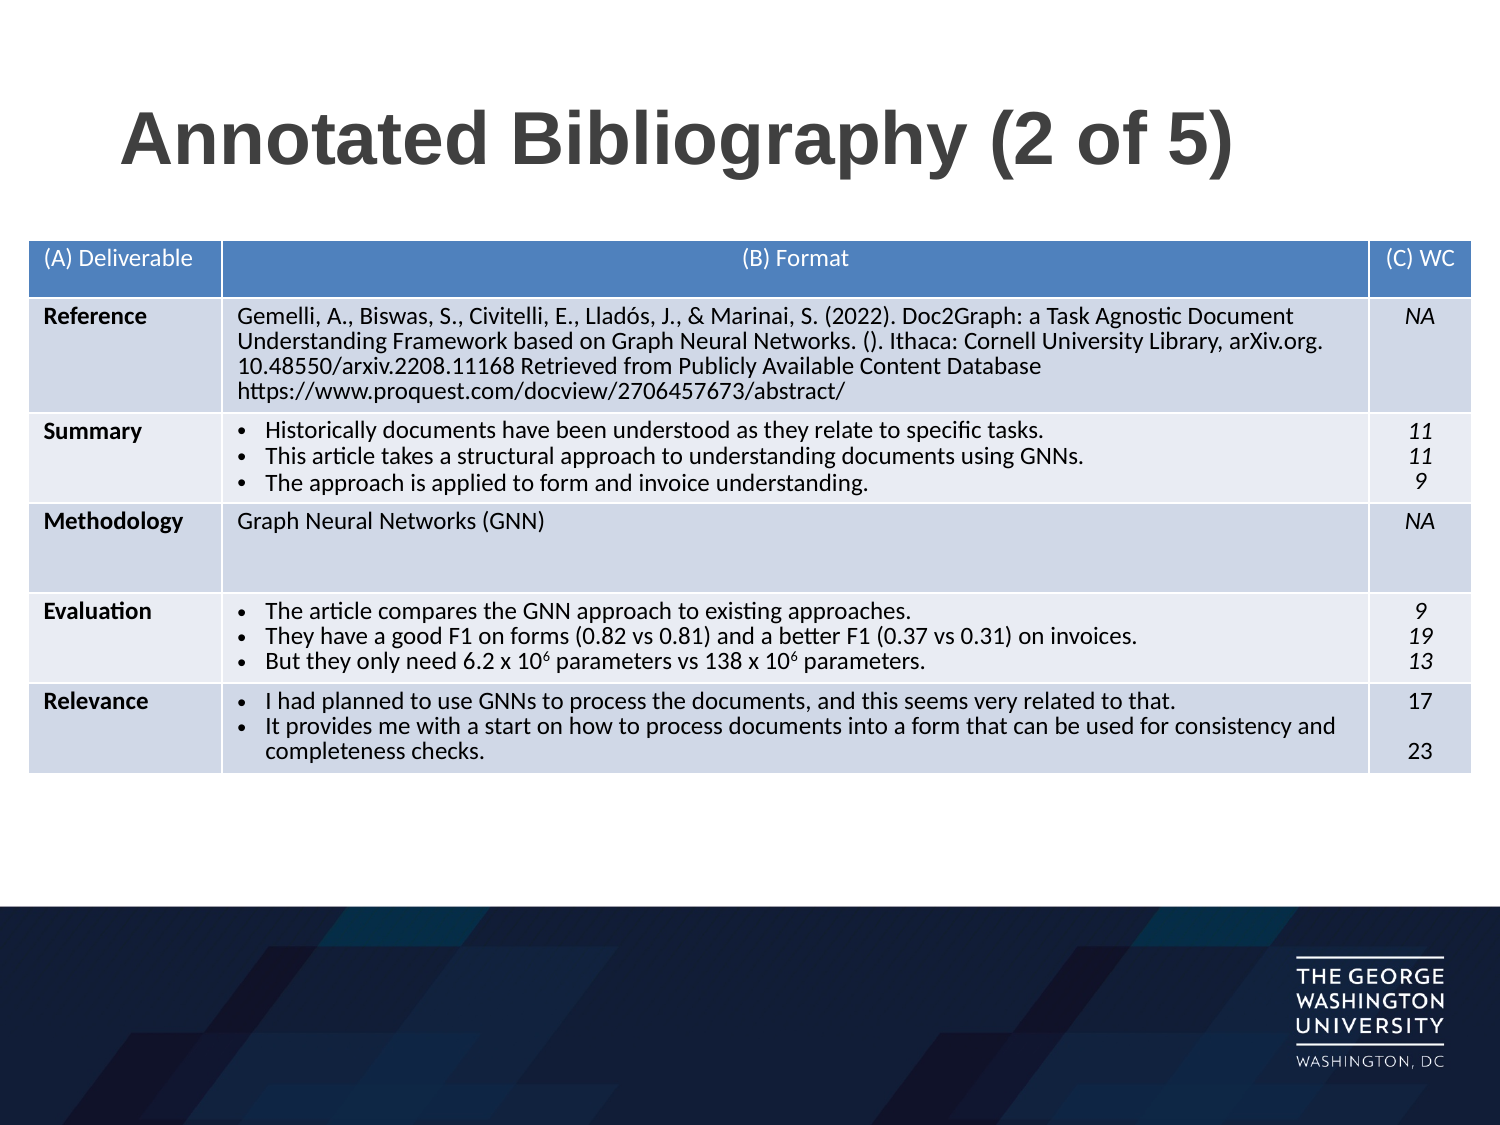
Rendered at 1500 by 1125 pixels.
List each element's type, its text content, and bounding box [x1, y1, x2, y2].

table_cell 11 11 9 [1370, 414, 1471, 502]
table_header (A) Deliverable [29, 241, 221, 297]
table_header (B) Format [223, 255, 1368, 297]
table_cell Evaluation [29, 594, 221, 682]
table_cell Gemelli, A., Biswas, S., Civitelli, E., Lladós, J., & Marinai, S. (2022). Doc2Graph: a Task Agnostic Document Understanding Framework based on Graph Neural Networks. (). Ithaca: Cornell University Library, arXiv.org. 10.48550/arxiv.2208.11168 Retrieved from Publicly Available Content Database https://www.proquest.com/docview/2706457673/abstract/ [223, 299, 1368, 412]
picture [0, 0, 1500, 1125]
table_cell 9 19 13 [1370, 594, 1471, 682]
table_cell NA [1370, 504, 1471, 592]
table_cell NA [1370, 299, 1471, 412]
table_cell I had planned to use GNNs to process the documents, and this seems very related to that. It provides me with a start on how to process documents into a form that can be used for consistency and completeness checks. [223, 684, 1368, 773]
table_cell The article compares the GNN approach to existing approaches. They have a good F1 on forms (0.82 vs 0.81) and a better F1 (0.37 vs 0.31) on invoices. But they only need 6.2 x 106 parameters vs 138 x 106 parameters. [223, 594, 1368, 682]
table_cell Graph Neural Networks (GNN) [223, 504, 1368, 592]
table_cell Reference [29, 299, 221, 412]
table_header (C) WC [1370, 241, 1471, 297]
table_cell 17 23 [1370, 684, 1471, 773]
table_cell Summary [29, 414, 221, 502]
title Annotated Bibliography (2 of 5) [105, 82, 1458, 255]
table_cell Relevance [29, 684, 221, 773]
table_cell Methodology [29, 504, 221, 592]
table_cell Historically documents have been understood as they relate to specific tasks. This article takes a structural approach to understanding documents using GNNs. The approach is applied to form and invoice understanding. [223, 414, 1368, 502]
